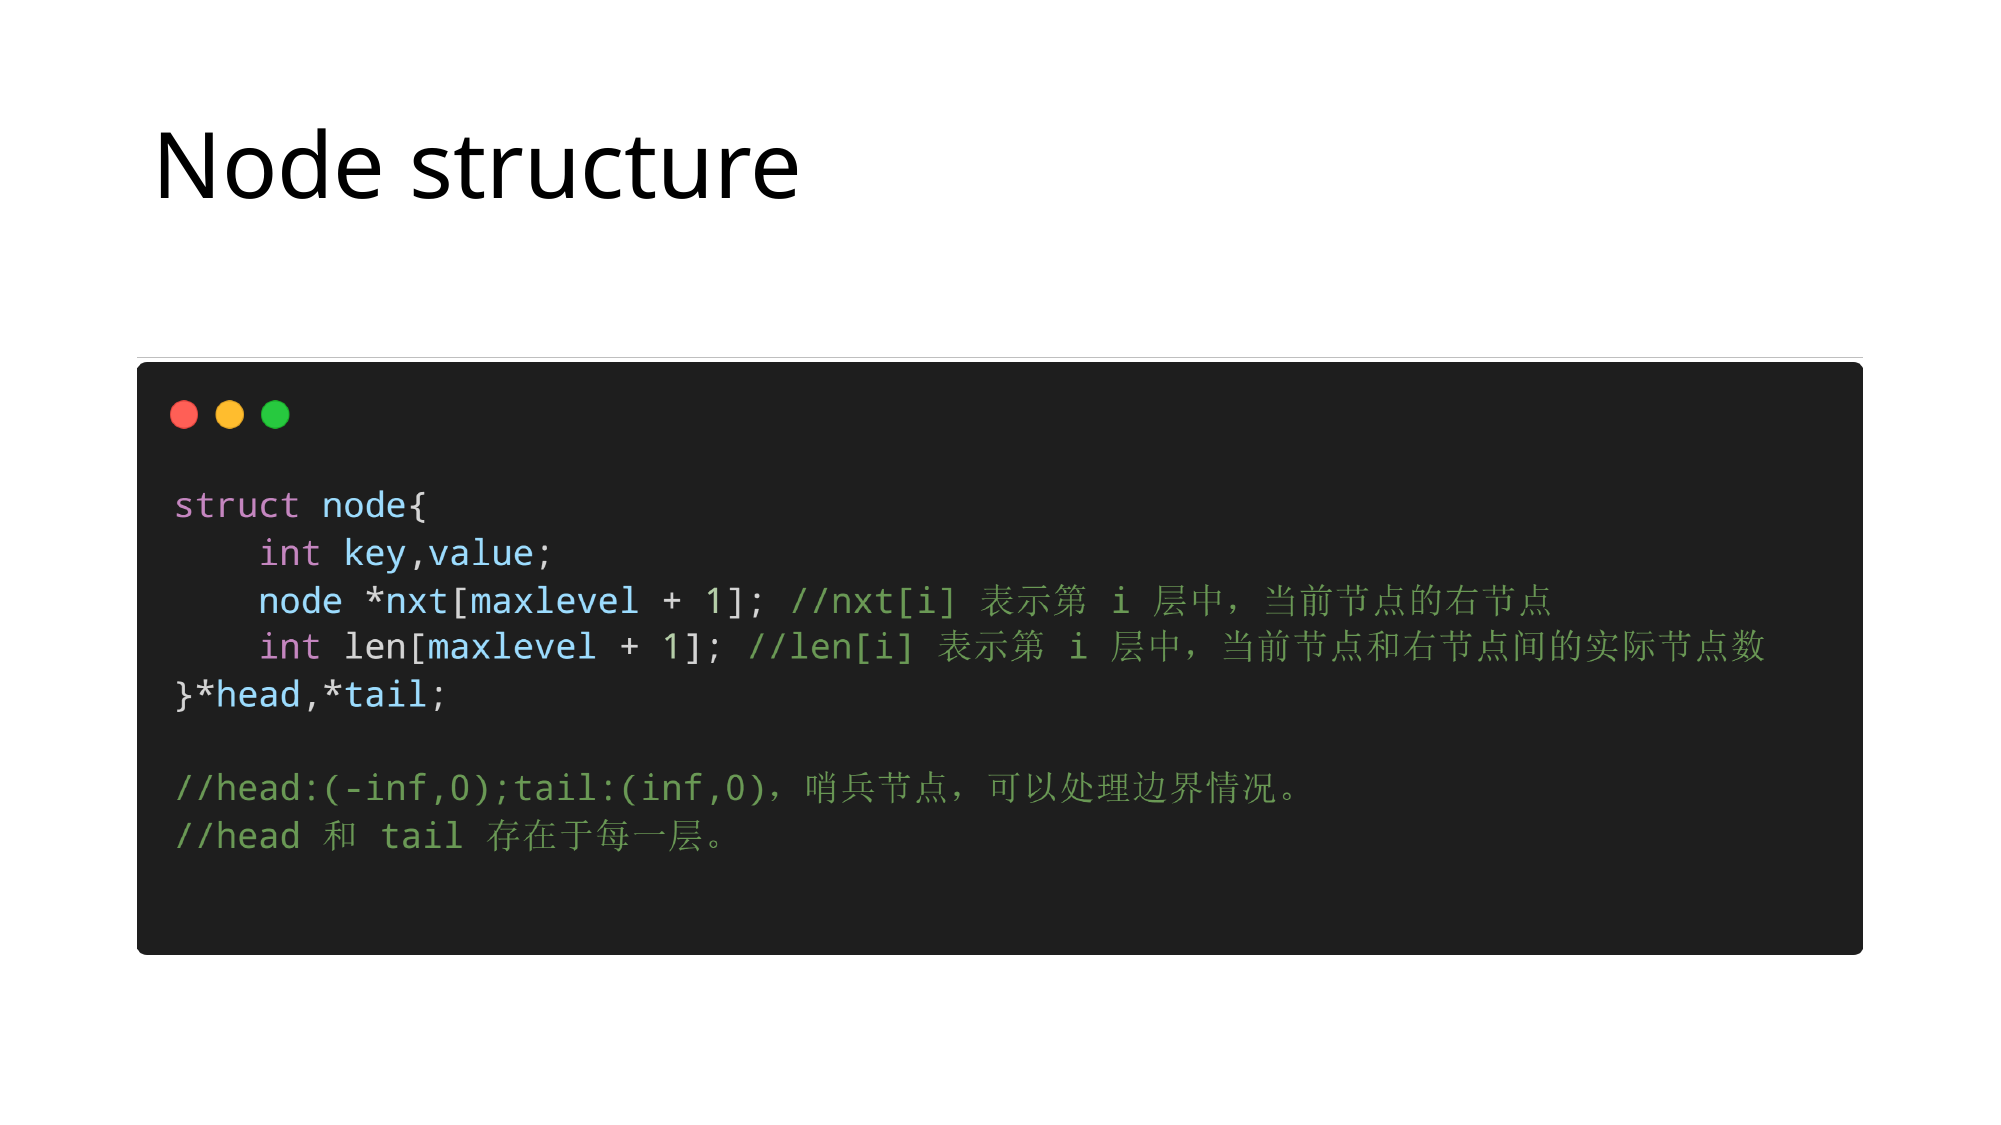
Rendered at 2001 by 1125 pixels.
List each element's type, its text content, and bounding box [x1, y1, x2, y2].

title Node structure [137, 59, 1863, 278]
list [137, 356, 1863, 956]
